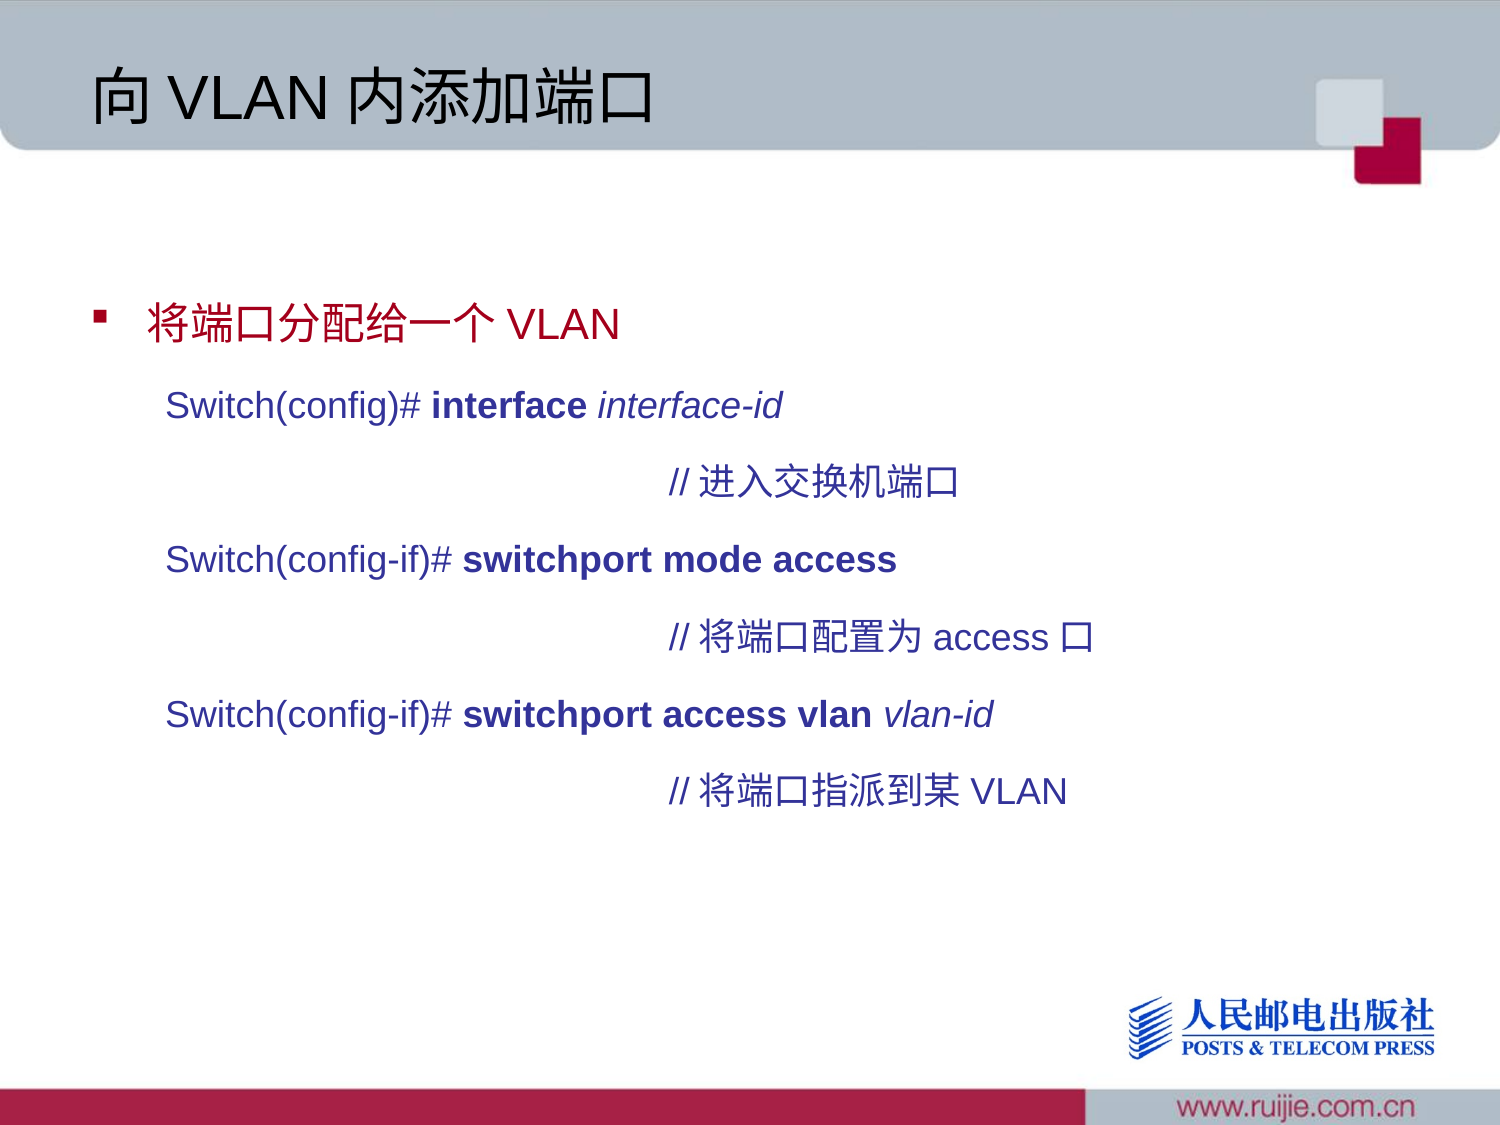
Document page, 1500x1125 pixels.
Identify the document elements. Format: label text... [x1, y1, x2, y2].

title 向VLAN内添加端口 [75, 31, 1306, 159]
picture [0, 0, 1500, 1125]
list 将端口分配给一个VLAN Switch(config)# interface interface-id //进入交换机端口 Switch(config-if)# switchport mode access //将端口配置为access口 Switch(config-if)# switchport access vlan vlan-id //将端口指派到某VLAN [75, 262, 1436, 988]
